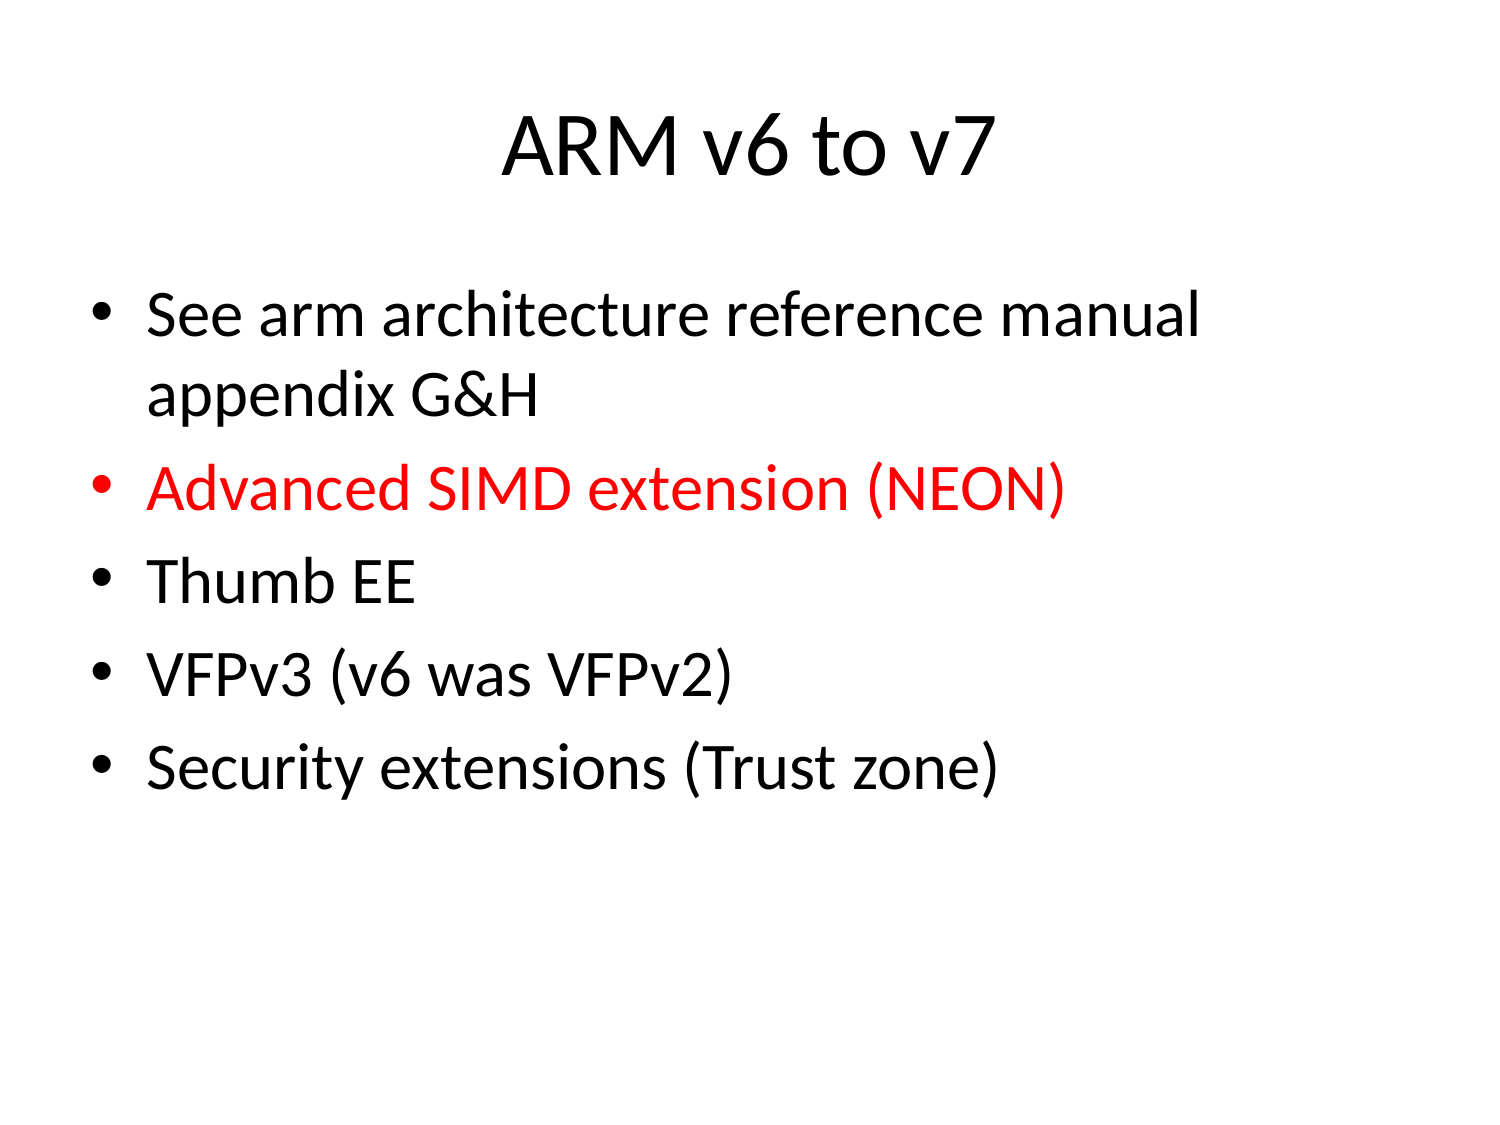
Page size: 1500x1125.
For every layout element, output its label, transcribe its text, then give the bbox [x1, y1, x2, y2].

title ARM v6 to v7 [75, 45, 1425, 233]
list See arm architecture reference manual appendix G&H Advanced SIMD extension (NEON) Thumb EE VFPv3 (v6 was VFPv2) Security extensions (Trust zone) [75, 262, 1425, 1005]
